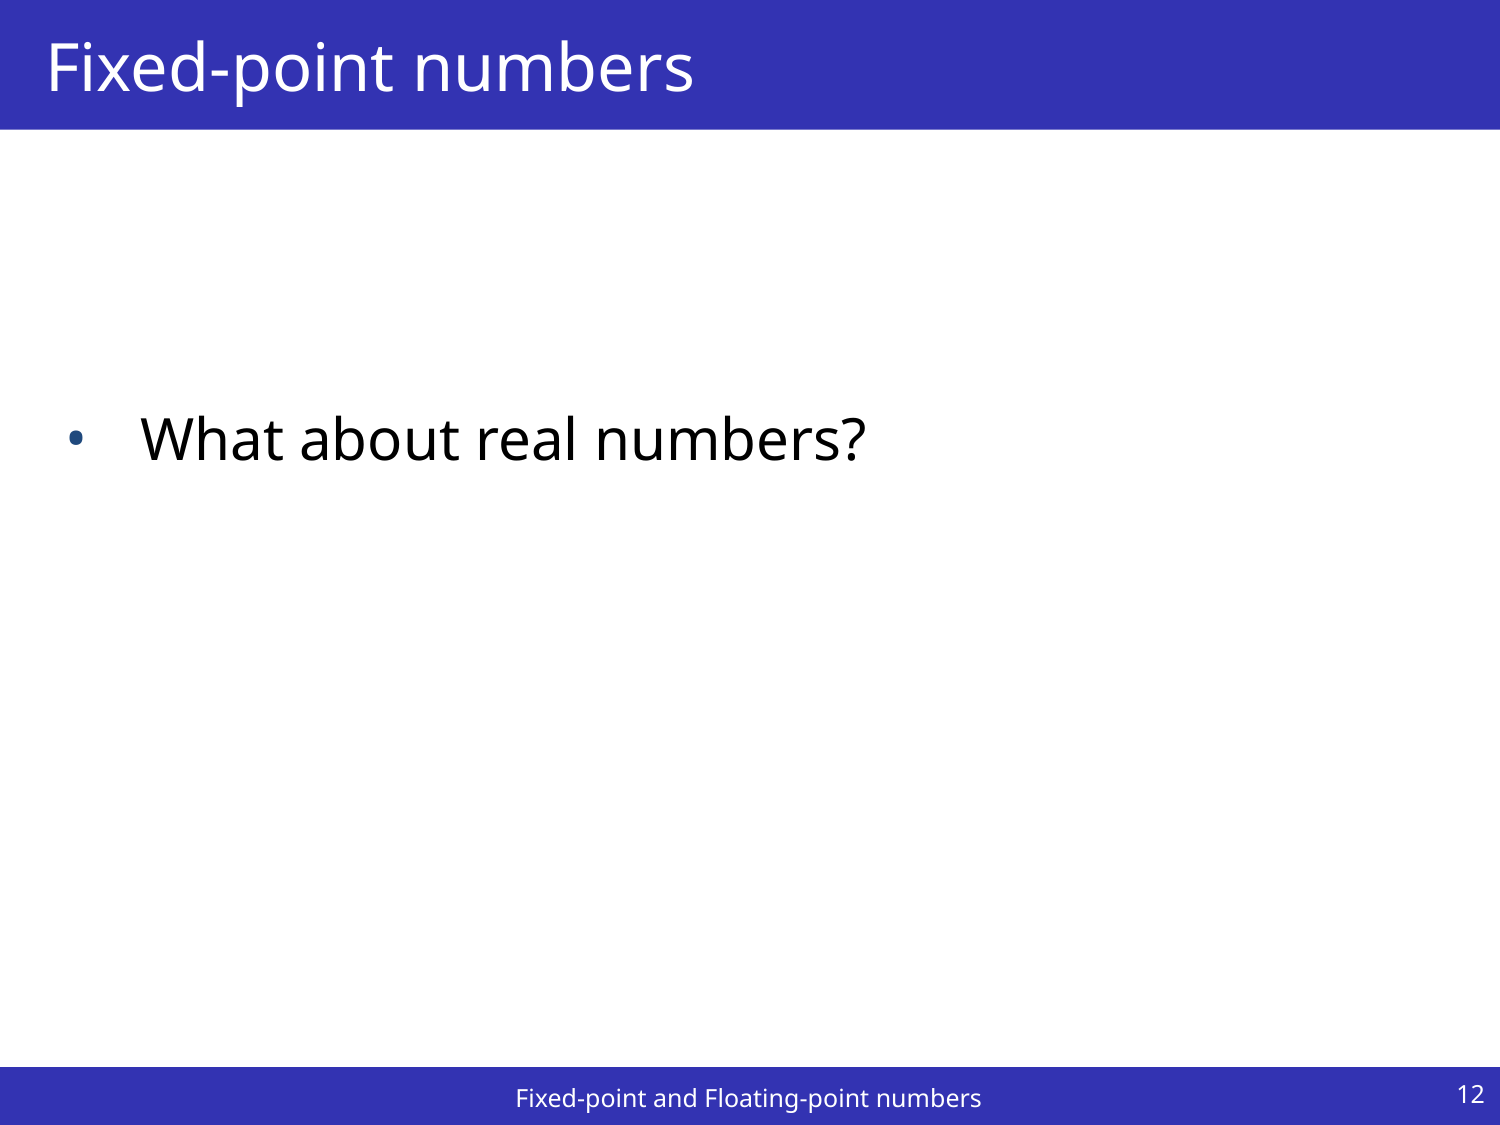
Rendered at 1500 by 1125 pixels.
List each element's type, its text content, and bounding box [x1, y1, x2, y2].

title Fixed-point numbers [0, 0, 1500, 130]
list What about real numbers? [50, 149, 1425, 1005]
slide_number 12 [1325, 1067, 1500, 1125]
